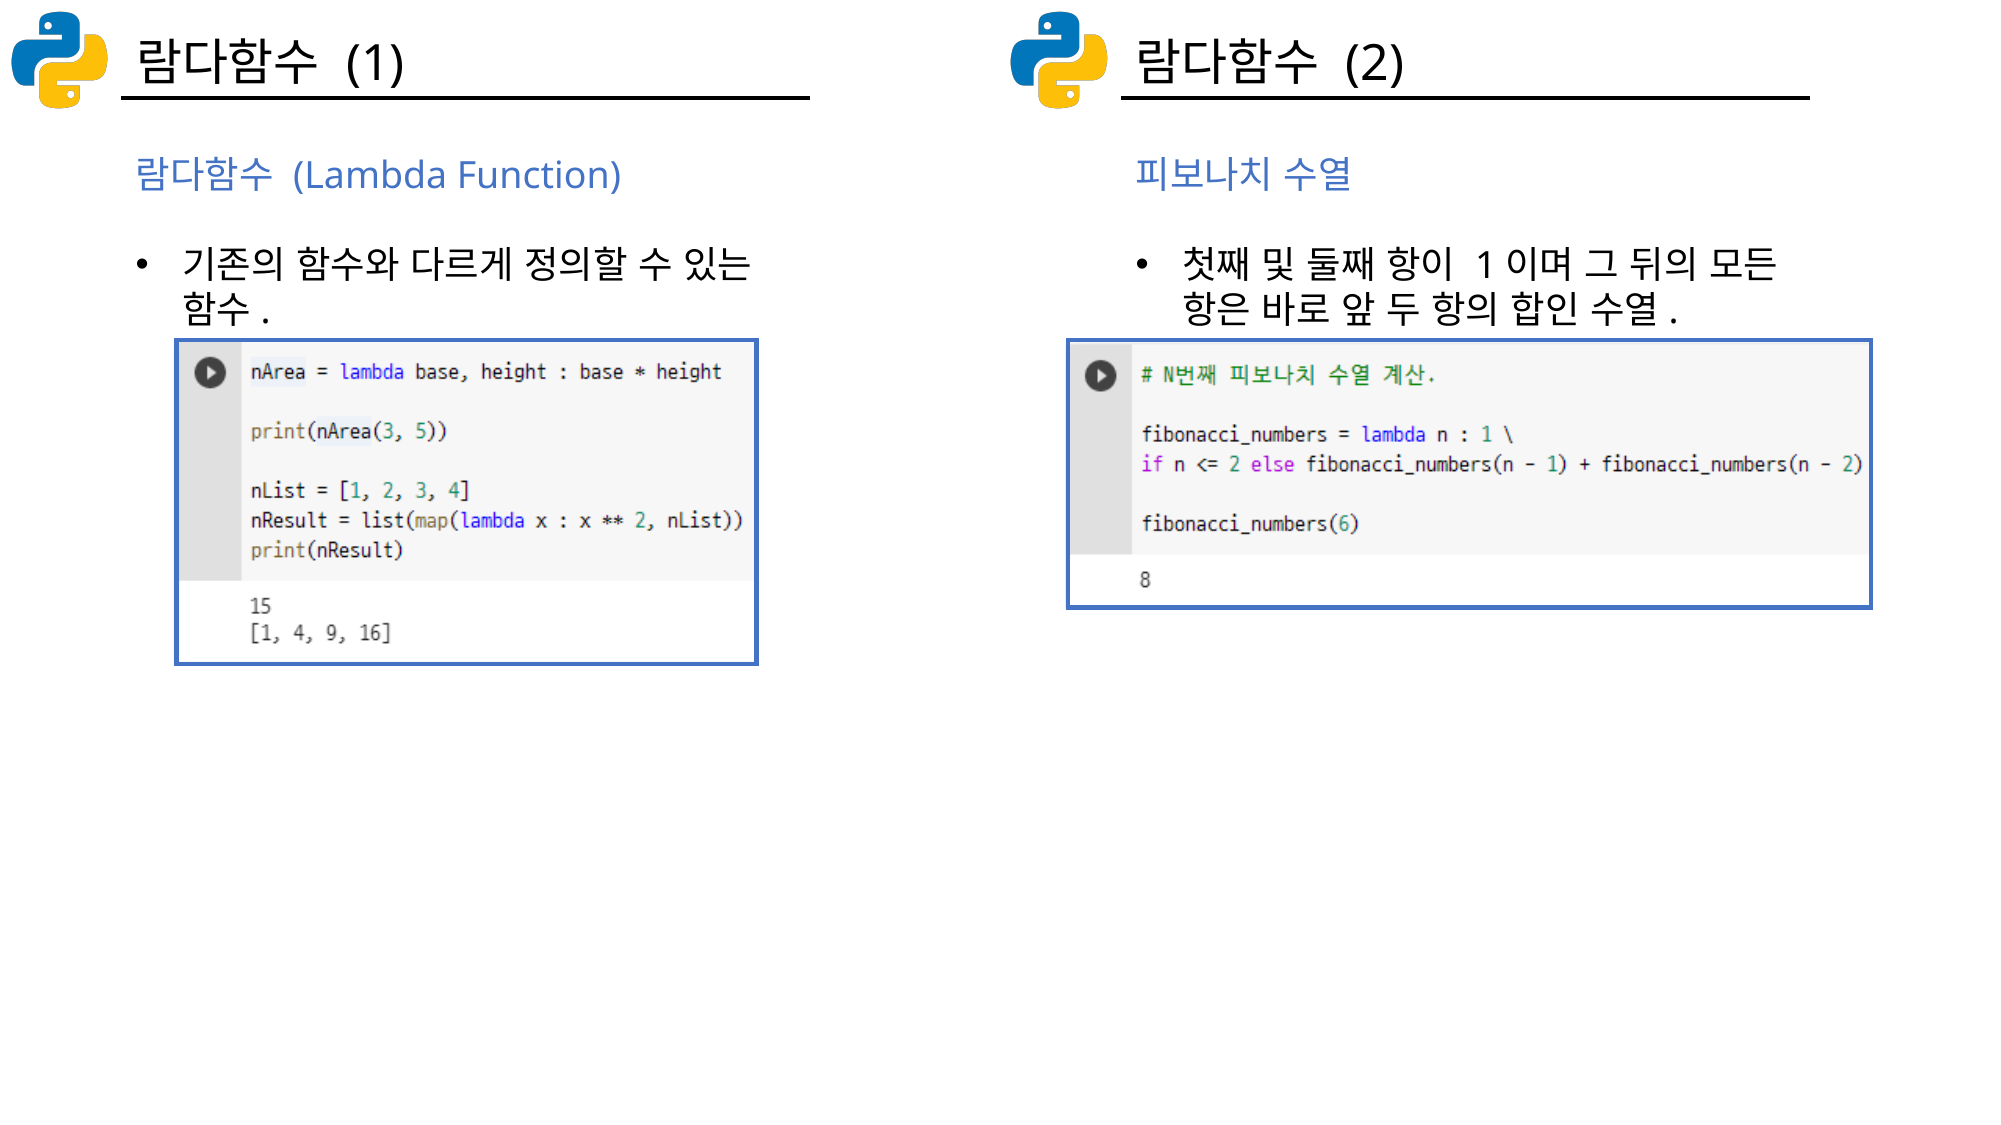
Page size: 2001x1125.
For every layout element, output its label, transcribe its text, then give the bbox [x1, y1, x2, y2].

picture [999, 0, 1121, 121]
text_box [1067, 339, 1872, 608]
text_box 람다함수 (Lambda Function) 기존의 함수와 다르게 정의할 수 있는 함수. [120, 143, 810, 339]
picture [173, 340, 757, 664]
picture [0, 0, 121, 121]
text_box 피보나치 수열 첫째 및 둘째 항이 1이며 그 뒤의 모든 항은 바로 앞 두 항의 합인 수열. [1120, 143, 1810, 339]
picture [1065, 340, 1869, 608]
text_box 람다함수 (1) [121, 22, 420, 96]
text_box 람다함수 (2) [1121, 22, 1420, 96]
